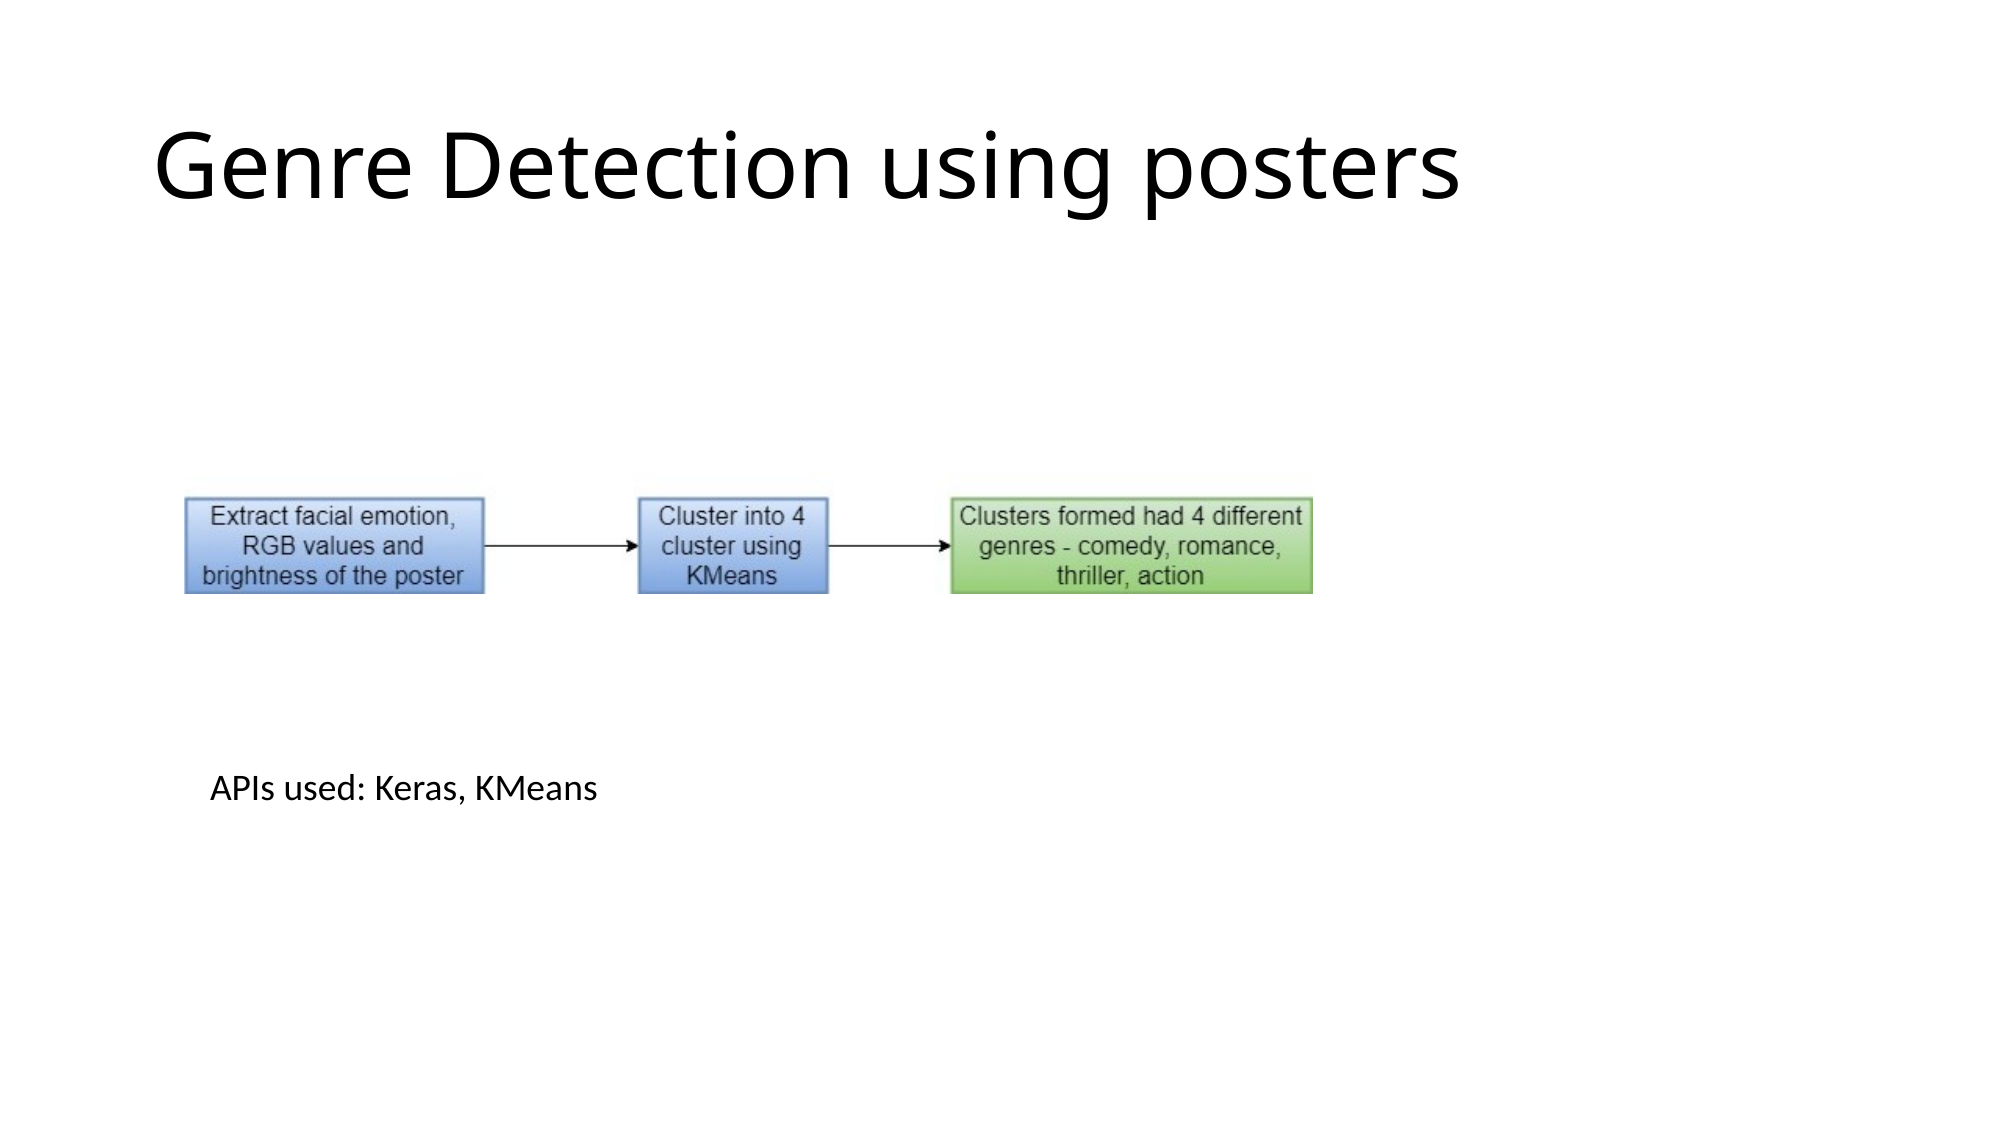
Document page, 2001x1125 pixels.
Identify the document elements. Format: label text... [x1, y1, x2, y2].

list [184, 373, 1313, 594]
title Genre Detection using posters [137, 59, 1863, 278]
text_box APIs used: Keras, KMeans [195, 755, 714, 816]
